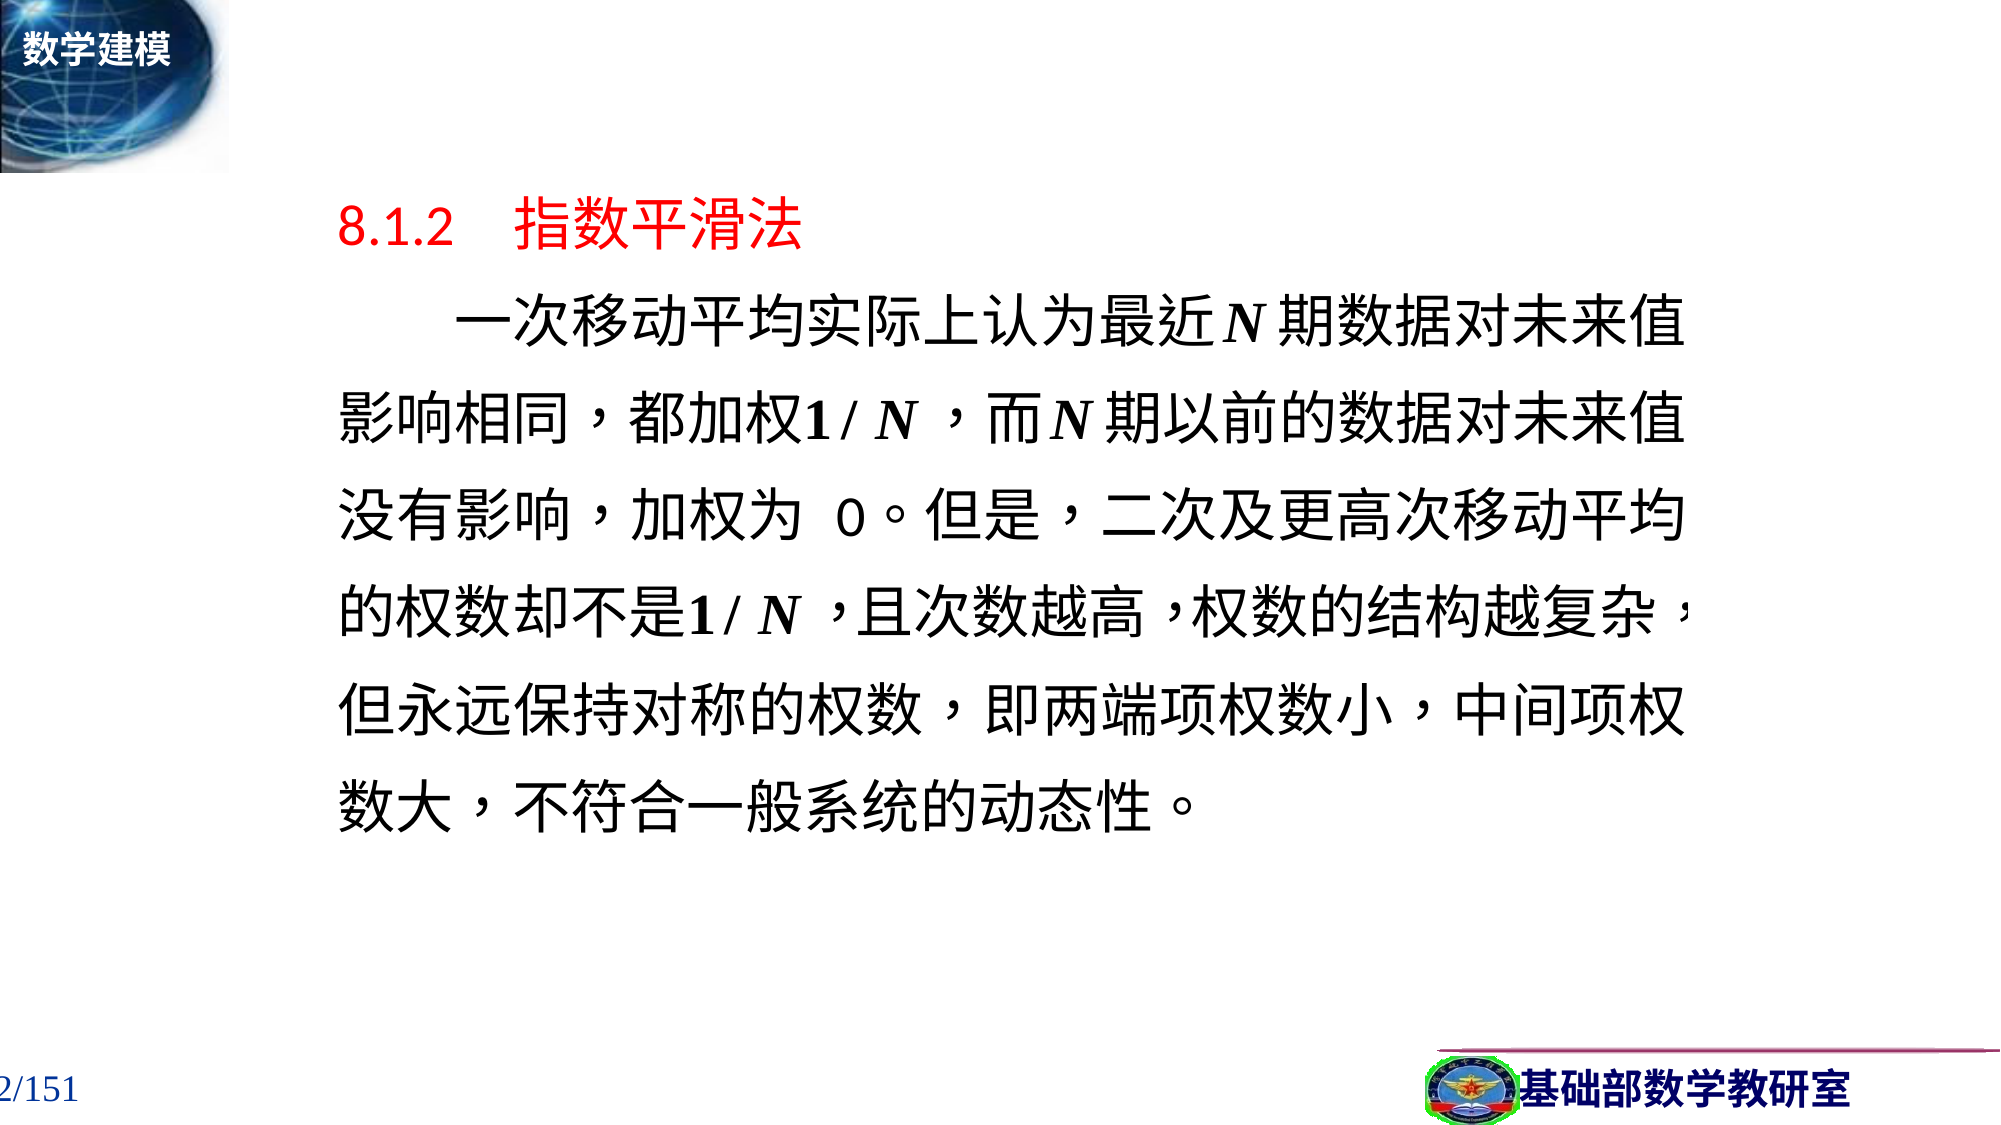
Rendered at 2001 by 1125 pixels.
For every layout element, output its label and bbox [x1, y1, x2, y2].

picture [0, 0, 229, 173]
picture [1425, 1056, 1520, 1125]
text_box [337, 176, 1688, 858]
